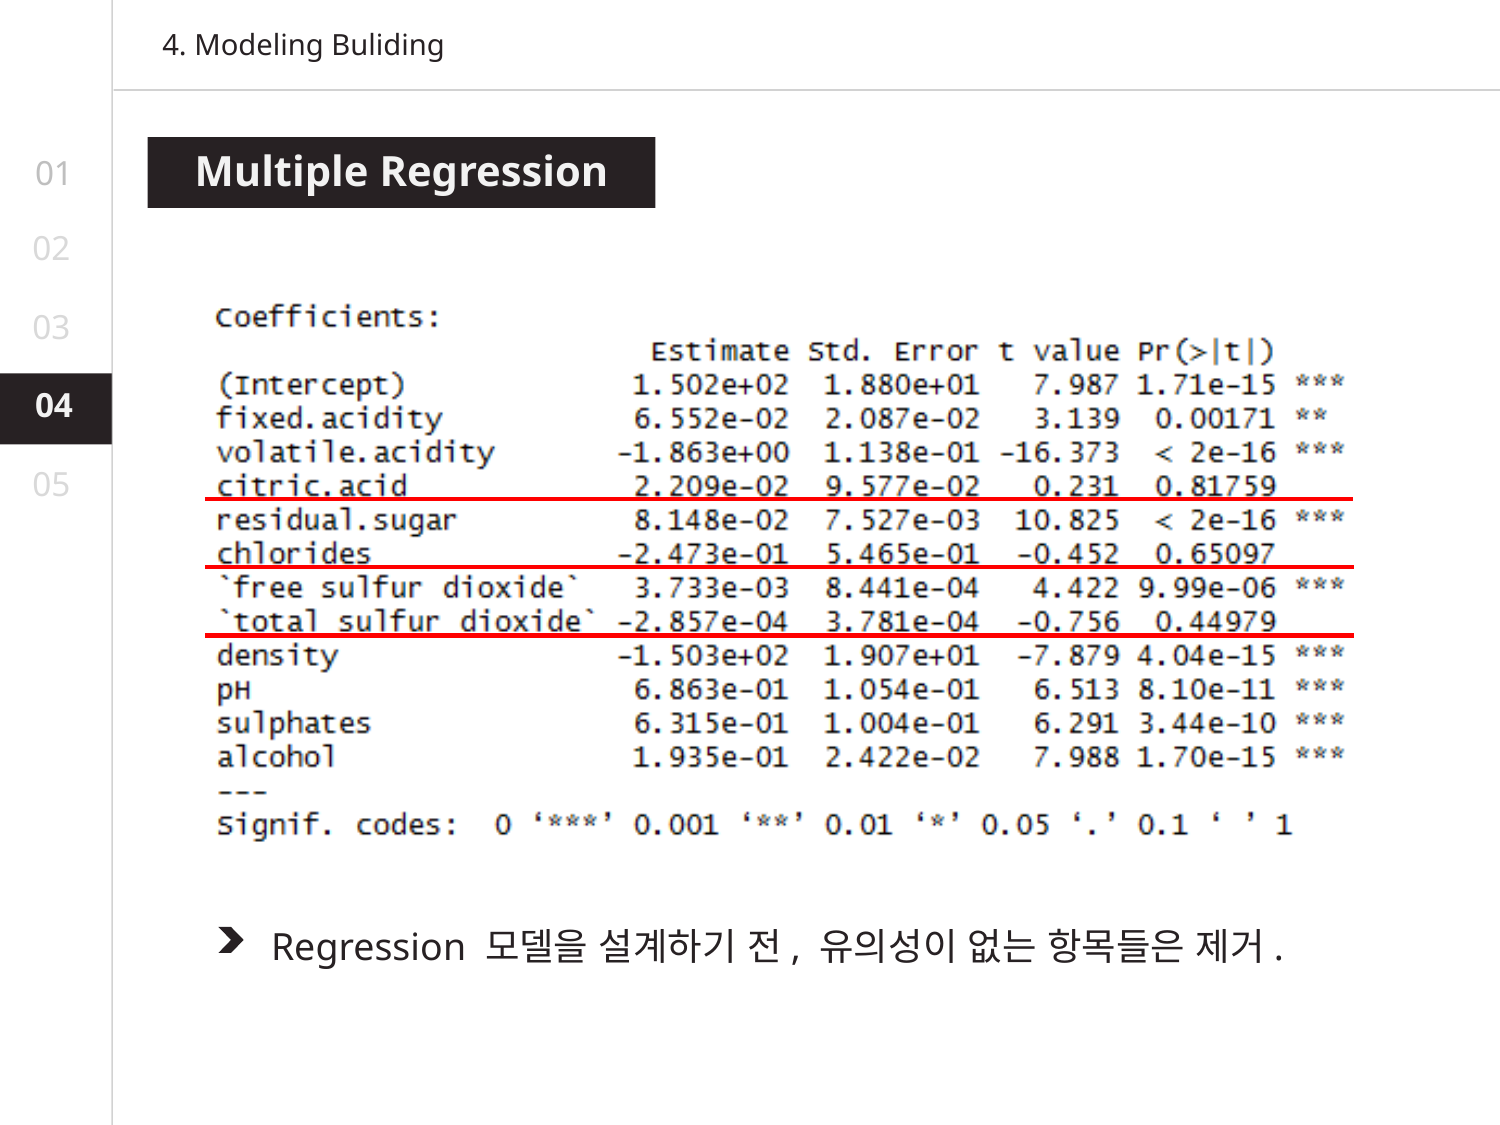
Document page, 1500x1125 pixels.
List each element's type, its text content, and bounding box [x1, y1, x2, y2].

text_box Multiple Regression [171, 137, 632, 202]
text_box [145, 135, 658, 210]
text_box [218, 893, 1306, 1045]
text_box 01 [20, 144, 107, 200]
text_box 04 [20, 376, 107, 432]
text_box 02 [17, 219, 92, 275]
text_box [0, 371, 107, 446]
text_box 05 [17, 456, 92, 511]
text_box 4. Modeling Buliding [147, 19, 561, 69]
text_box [204, 298, 1375, 851]
text_box 03 [17, 298, 92, 354]
